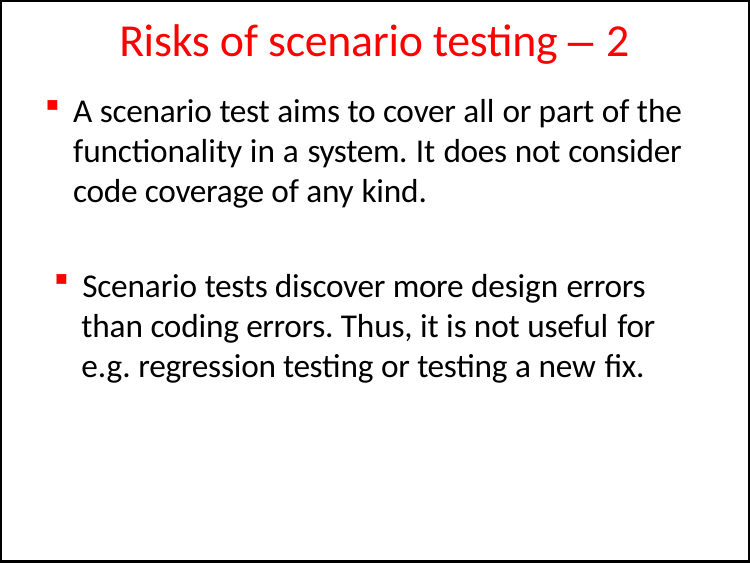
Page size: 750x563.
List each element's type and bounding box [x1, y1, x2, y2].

text_box [0, 0, 750, 563]
